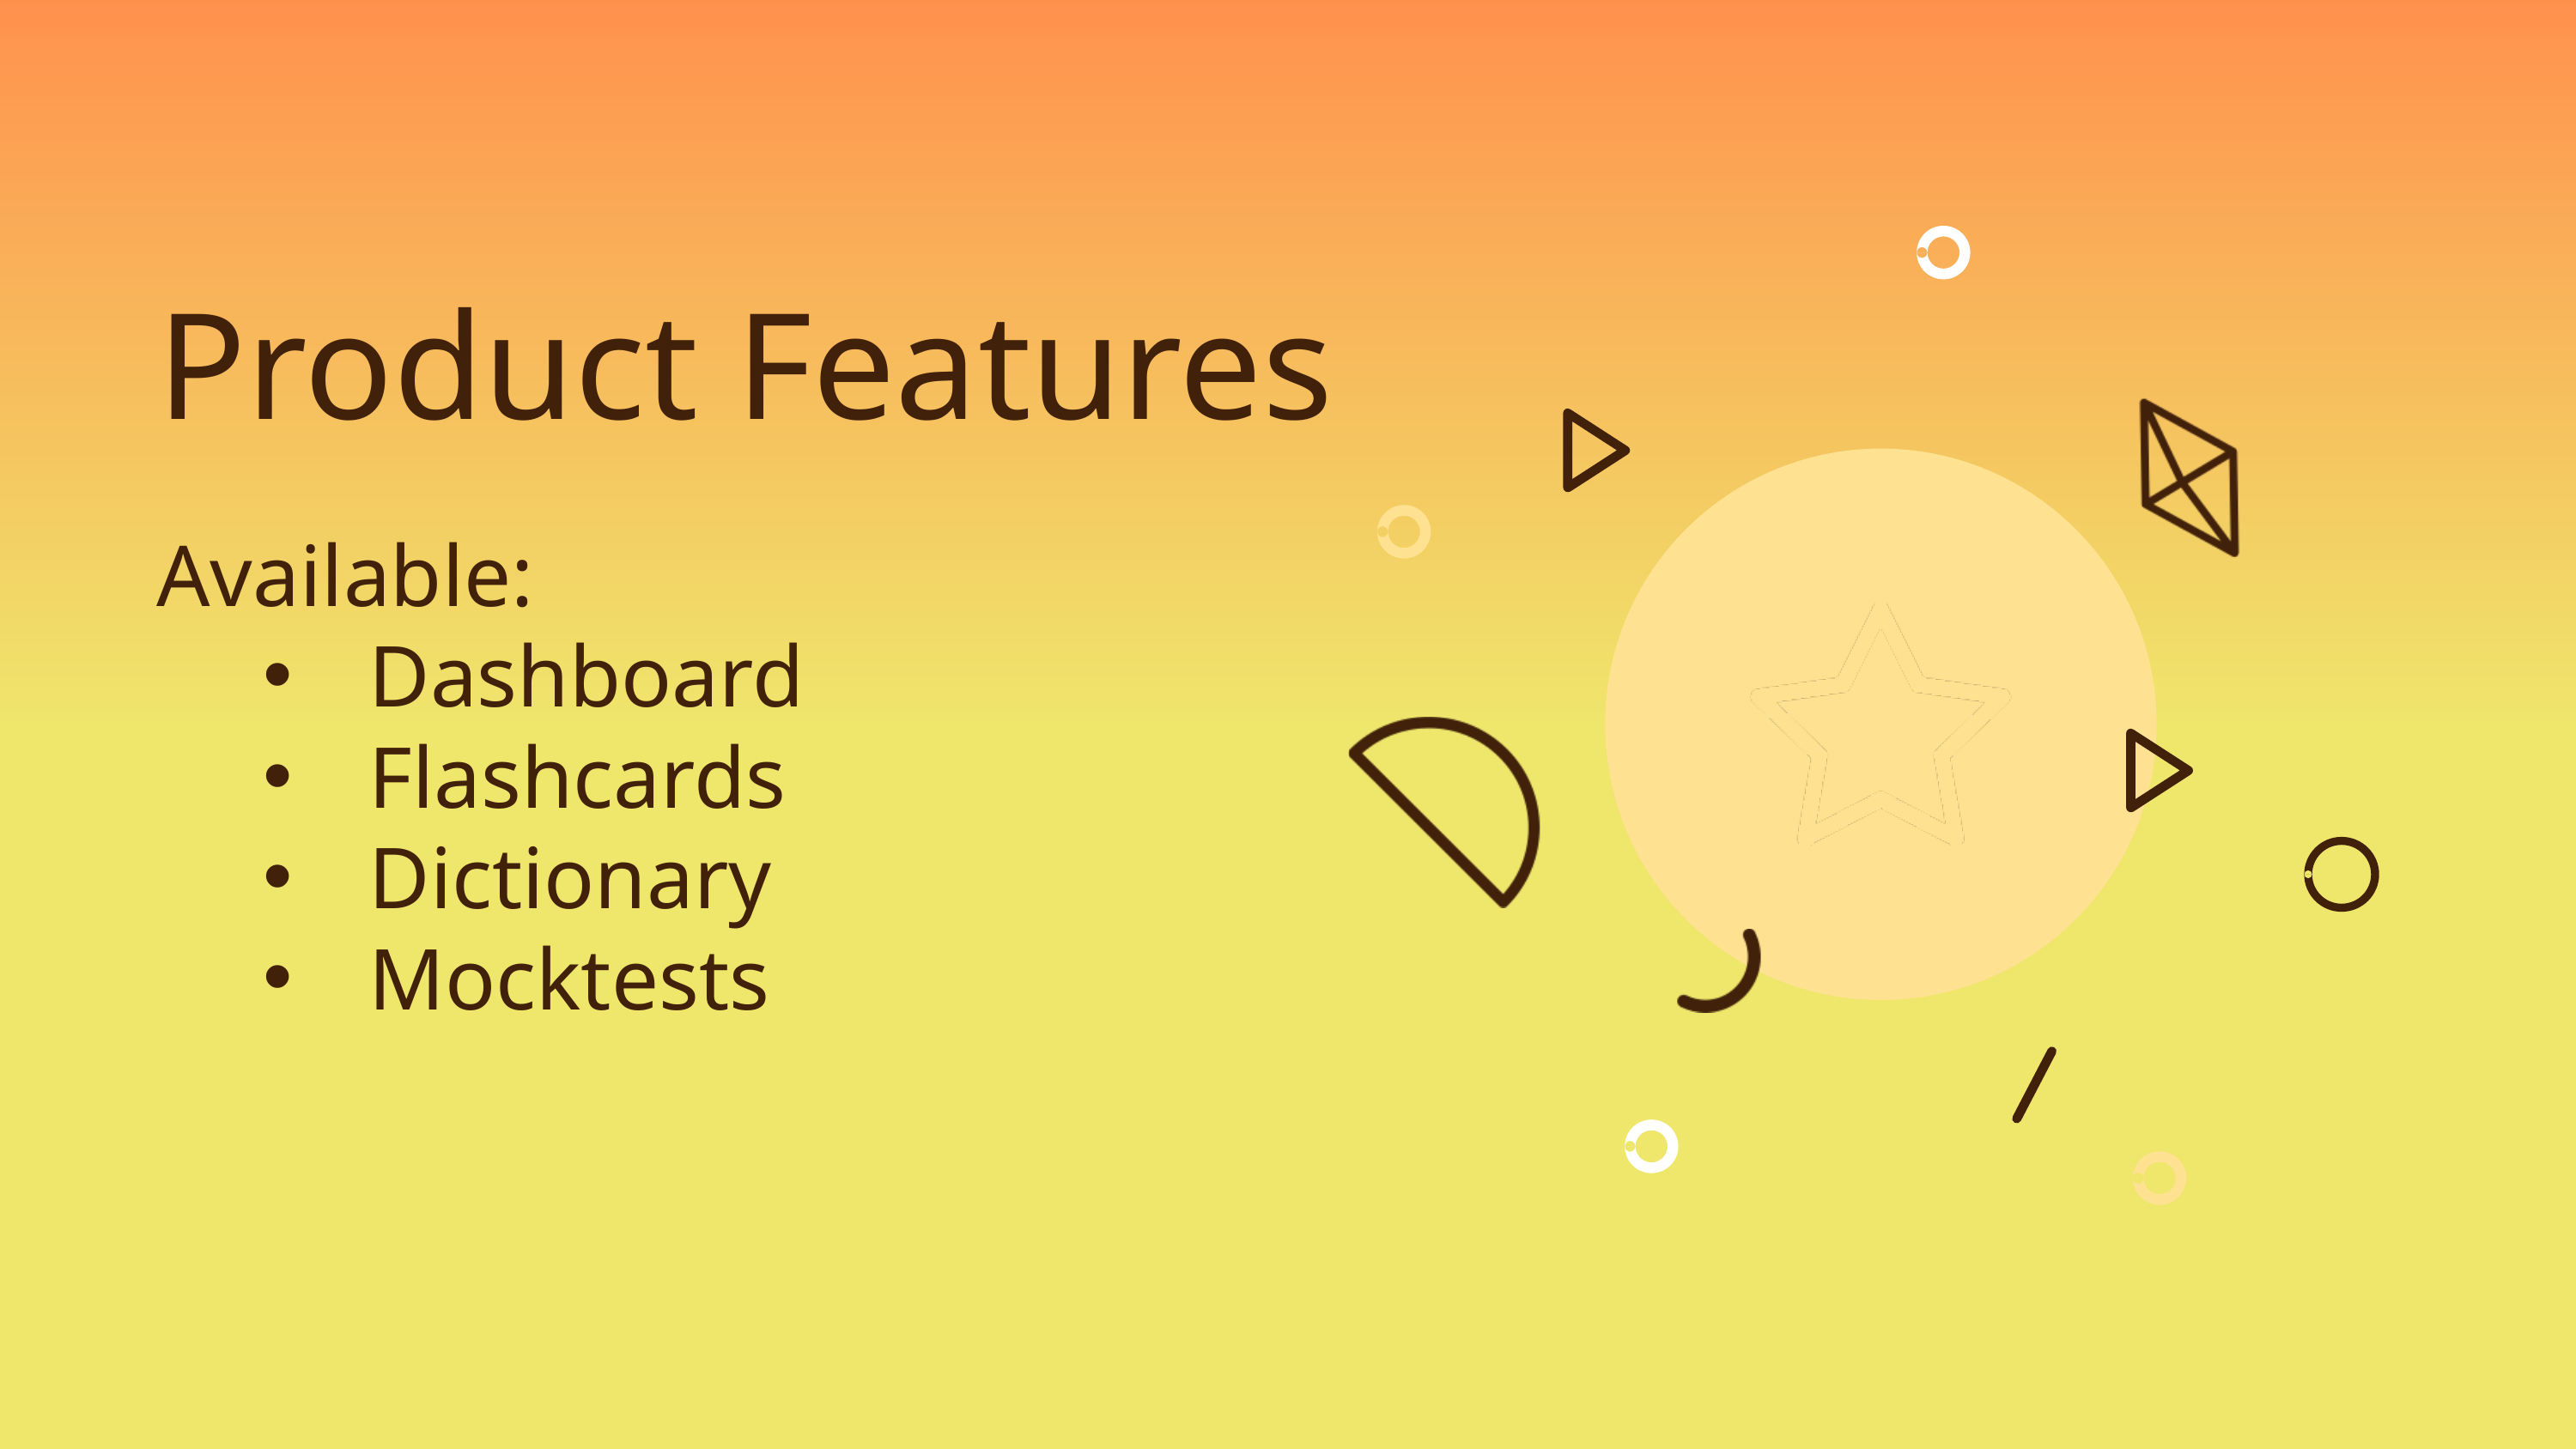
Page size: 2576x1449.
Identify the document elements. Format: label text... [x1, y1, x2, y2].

text_box Product Features [157, 272, 1806, 449]
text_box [2132, 1150, 2187, 1205]
text_box [1676, 1006, 1766, 1014]
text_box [1563, 408, 1631, 493]
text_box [1624, 1119, 1679, 1173]
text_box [1605, 448, 2157, 1001]
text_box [2125, 728, 2194, 813]
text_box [2029, 1041, 2039, 1128]
text_box Available: Dashboard Flashcards Dictionary Mocktests [156, 522, 1590, 1128]
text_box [1376, 504, 1431, 559]
text_box [1348, 717, 1551, 908]
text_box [1916, 225, 1971, 280]
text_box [2304, 836, 2379, 912]
text_box [2095, 371, 2284, 585]
